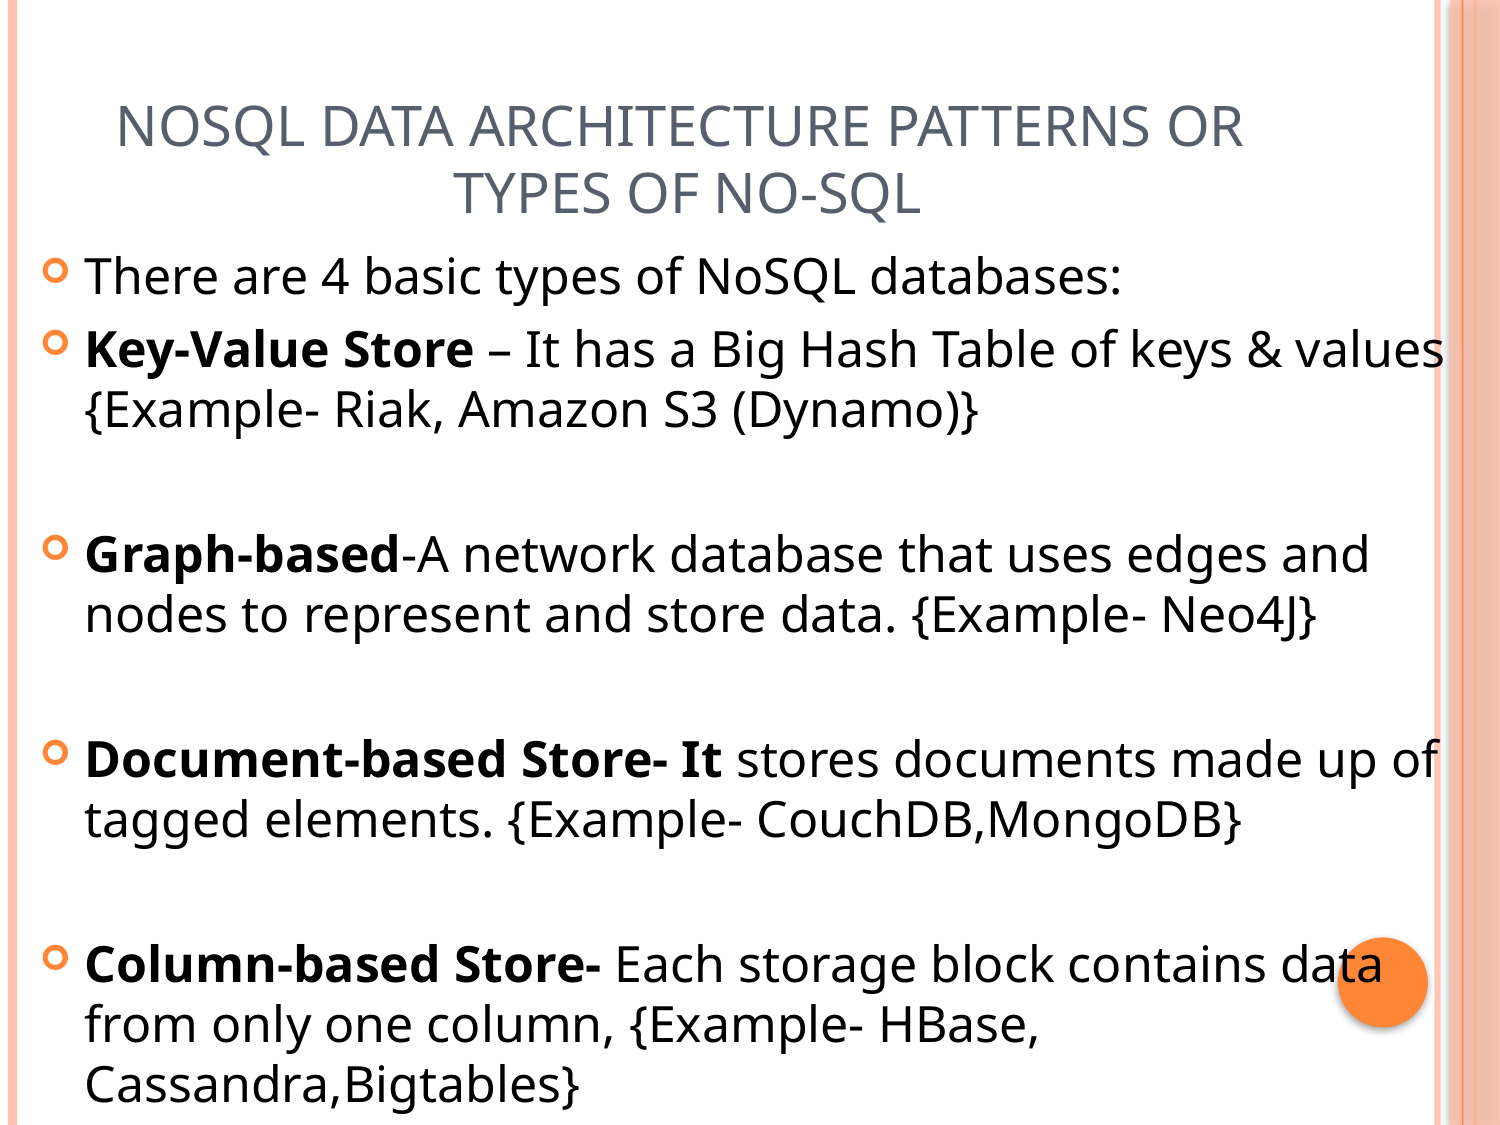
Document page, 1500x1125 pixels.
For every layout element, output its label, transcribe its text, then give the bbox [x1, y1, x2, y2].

title NoSQL data architecture patterns or TYPES OF NO-SQL [75, 45, 1300, 233]
list There are 4 basic types of NoSQL databases: Key-Value Store – It has a Big Hash Table of keys & values {Example- Riak, Amazon S3 (Dynamo)} Graph-based-A network database that uses edges and nodes to represent and store data. {Example- Neo4J} Document-based Store- It stores documents made up of tagged elements. {Example- CouchDB,MongoDB} Column-based Store- Each storage block contains data from only one column, {Example- HBase, Cassandra,Bigtables} [24, 237, 1463, 1063]
